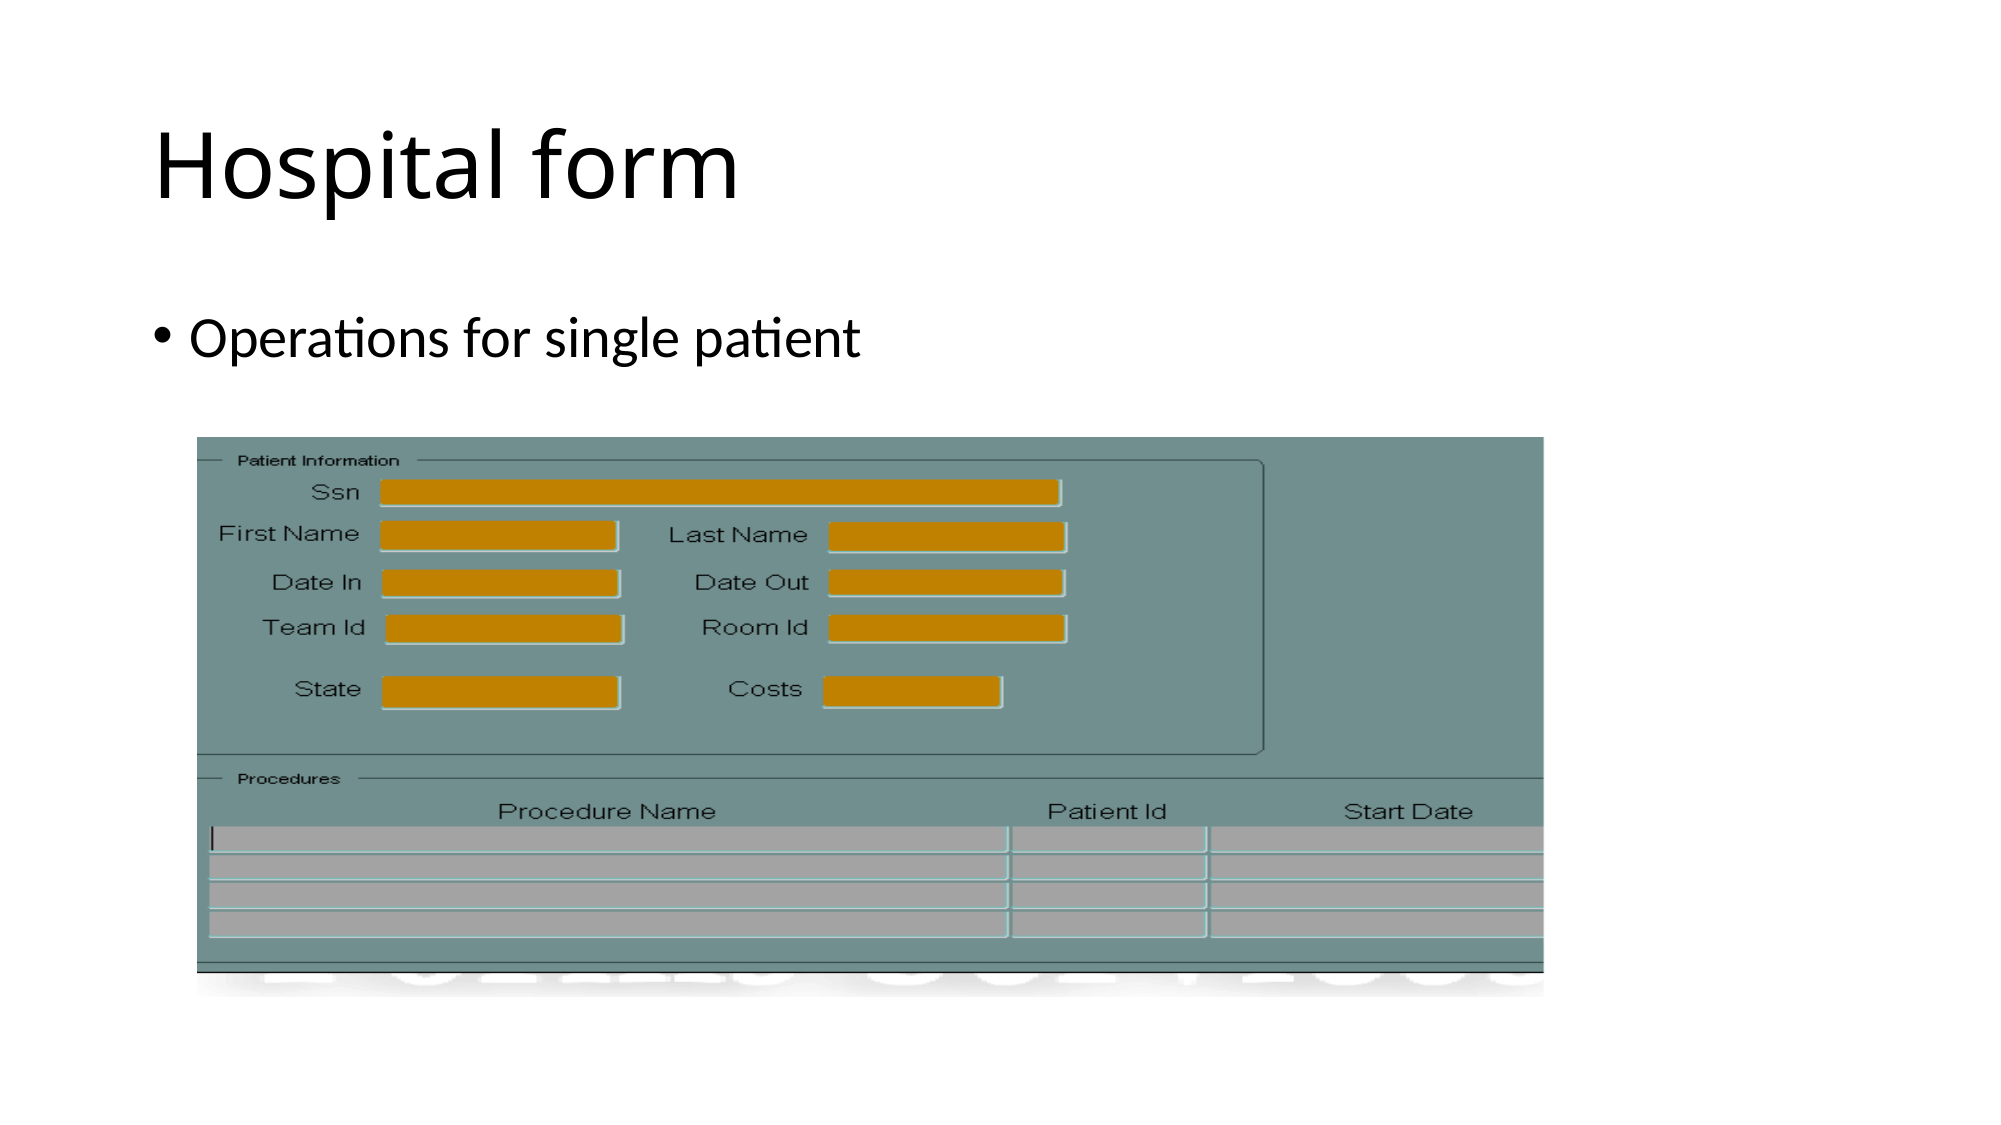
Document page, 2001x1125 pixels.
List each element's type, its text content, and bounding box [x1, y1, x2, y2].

title Hospital form [137, 59, 1863, 278]
picture [197, 437, 1546, 997]
list Operations for single patient [137, 299, 1863, 1014]
